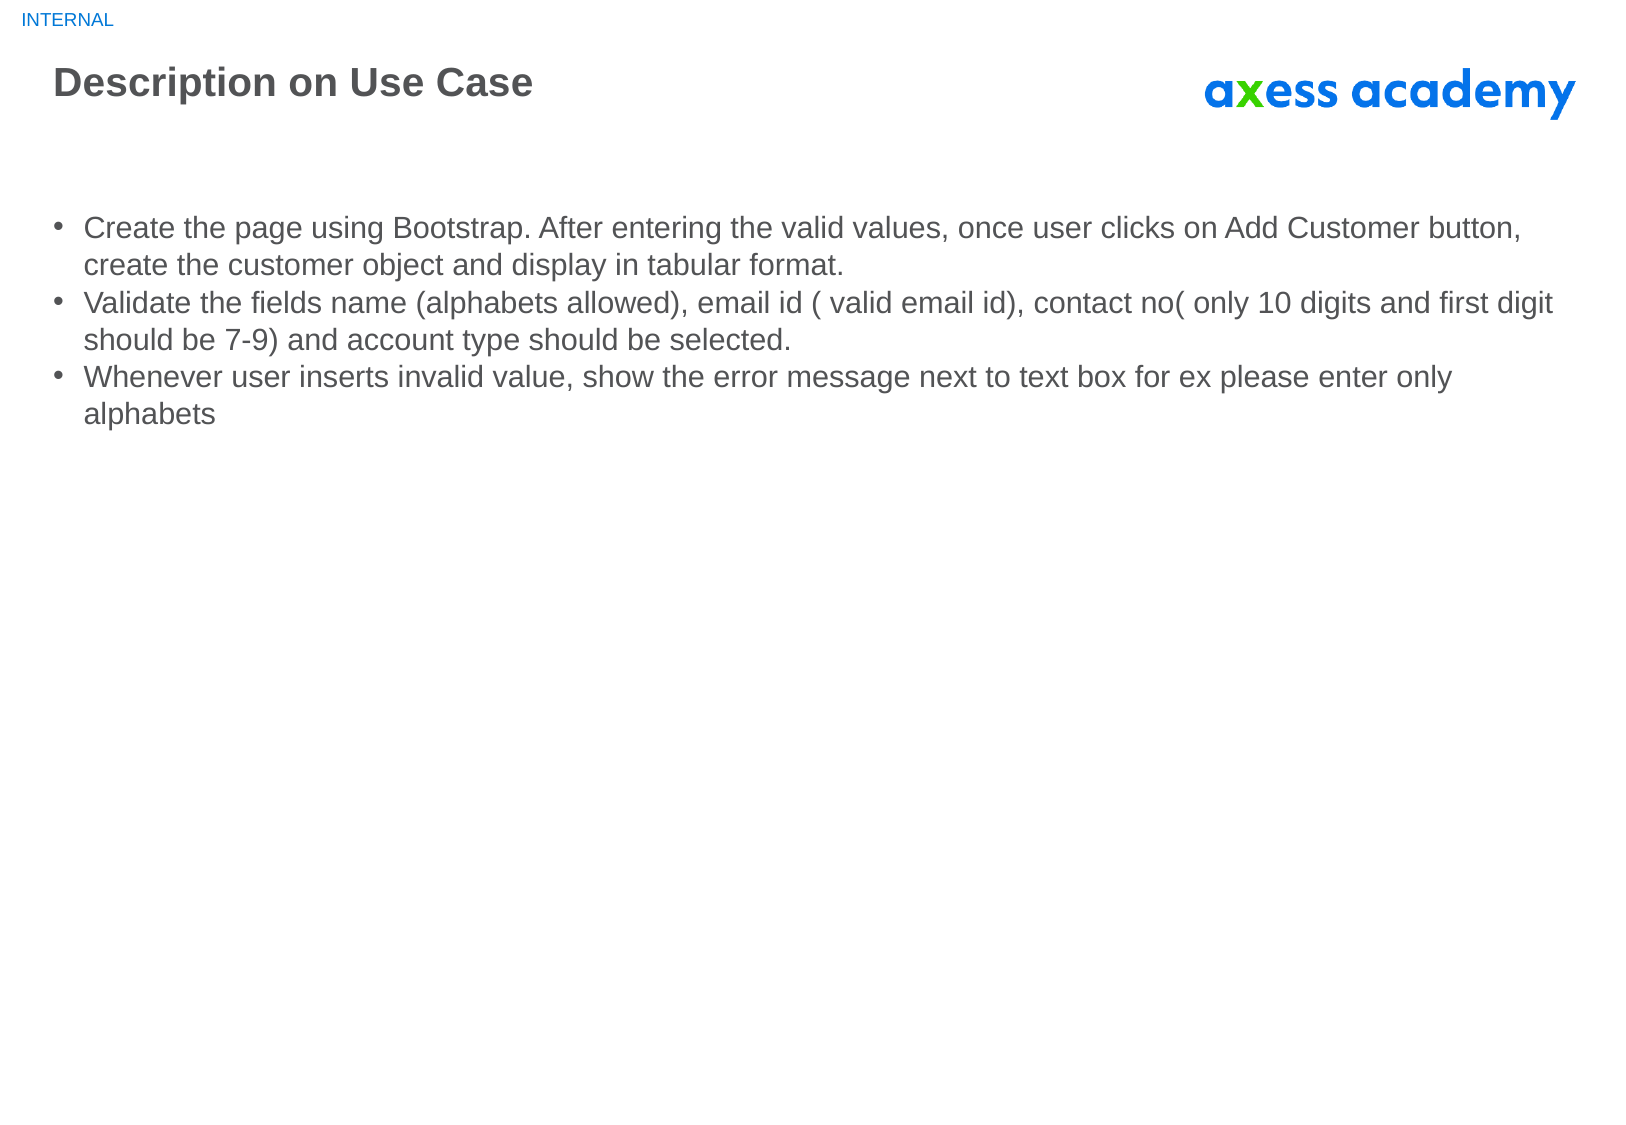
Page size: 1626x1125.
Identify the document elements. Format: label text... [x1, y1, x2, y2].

list Create the page using Bootstrap. After entering the valid values, once user clicks on Add Customer button, create the customer object and display in tabular format. Validate the fields name (alphabets allowed), email id ( valid email id), contact no( only 10 digits and first digit should be 7-9) and account type should be selected. Whenever user inserts invalid value, show the error message next to text box for ex please enter only alphabets [53, 207, 1573, 863]
title Description on Use Case [53, 57, 1577, 188]
